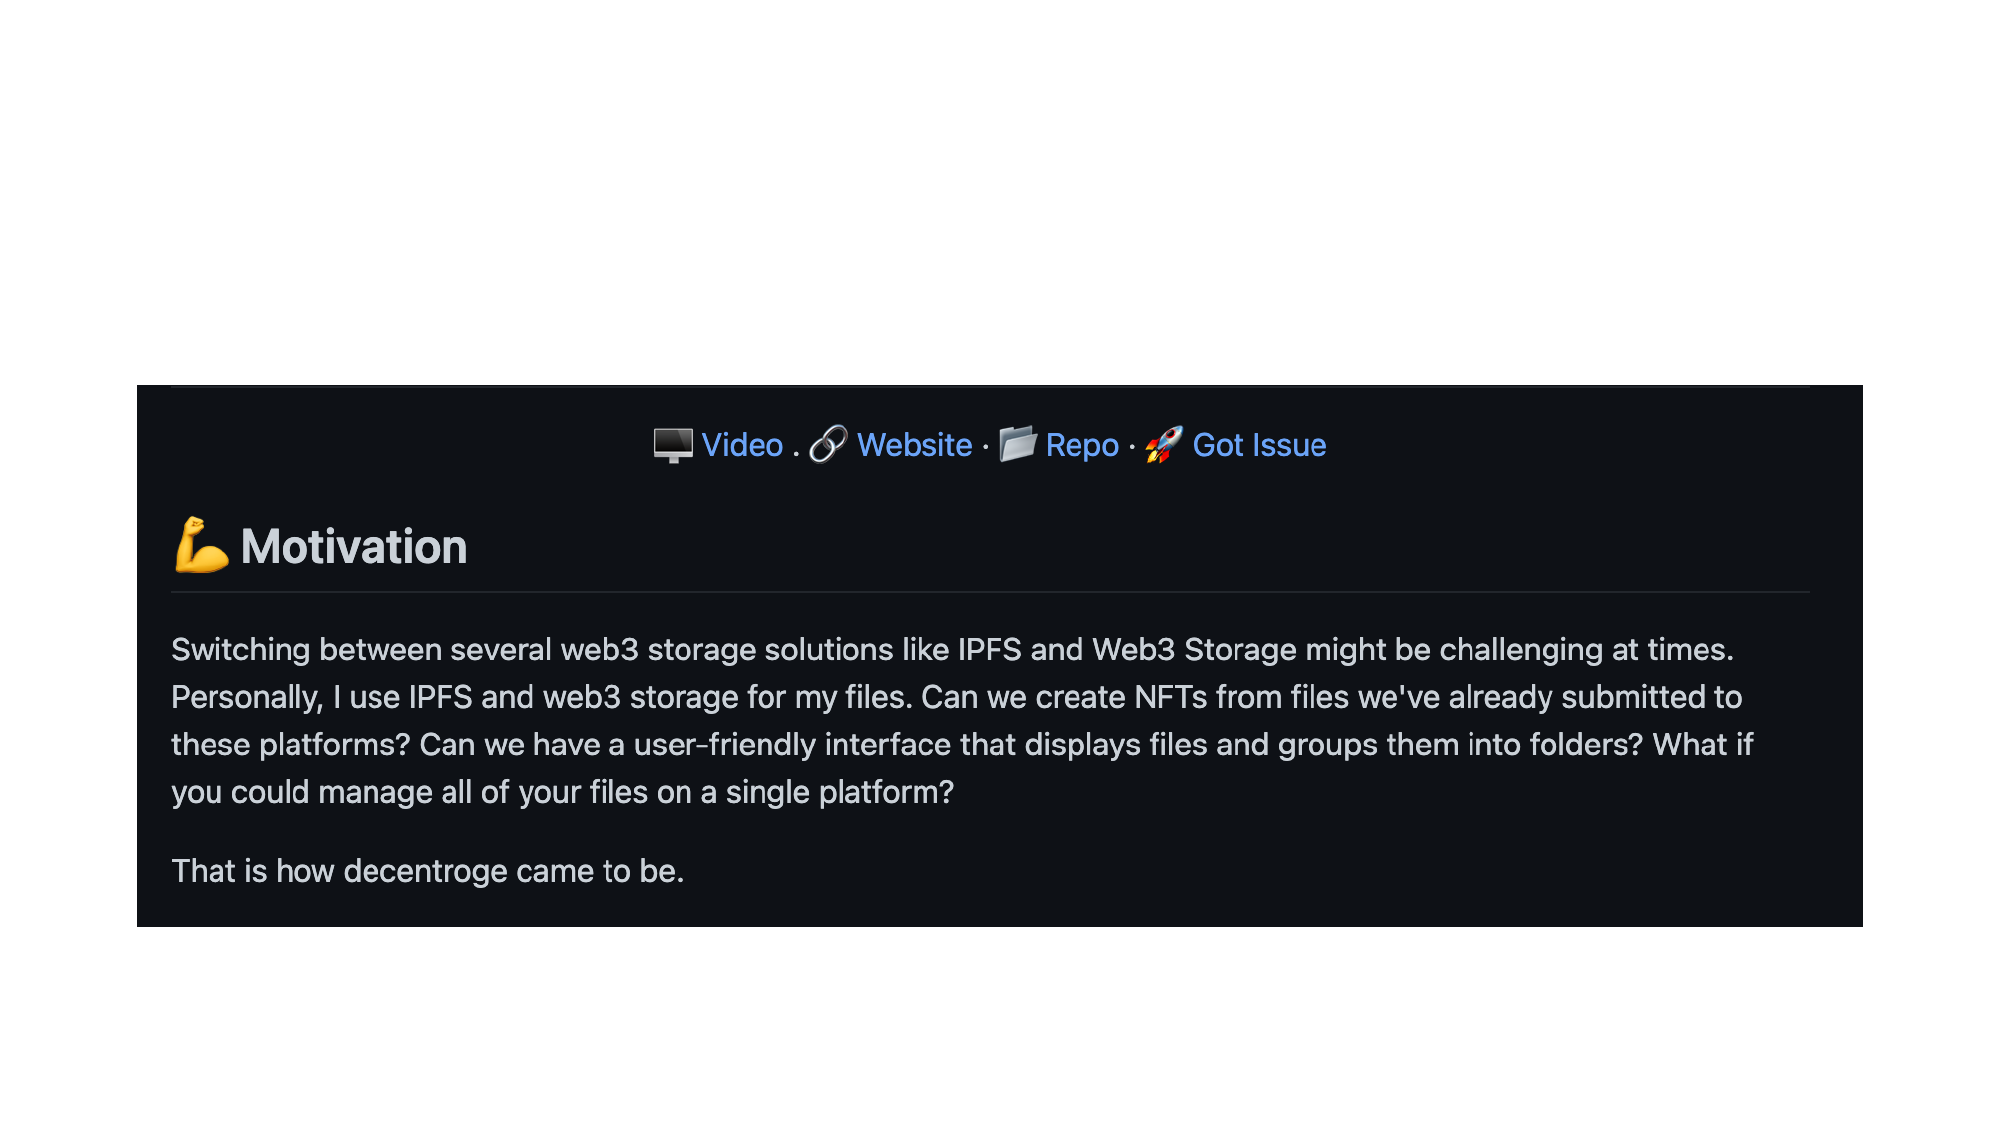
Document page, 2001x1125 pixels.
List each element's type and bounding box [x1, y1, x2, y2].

list [137, 385, 1863, 927]
